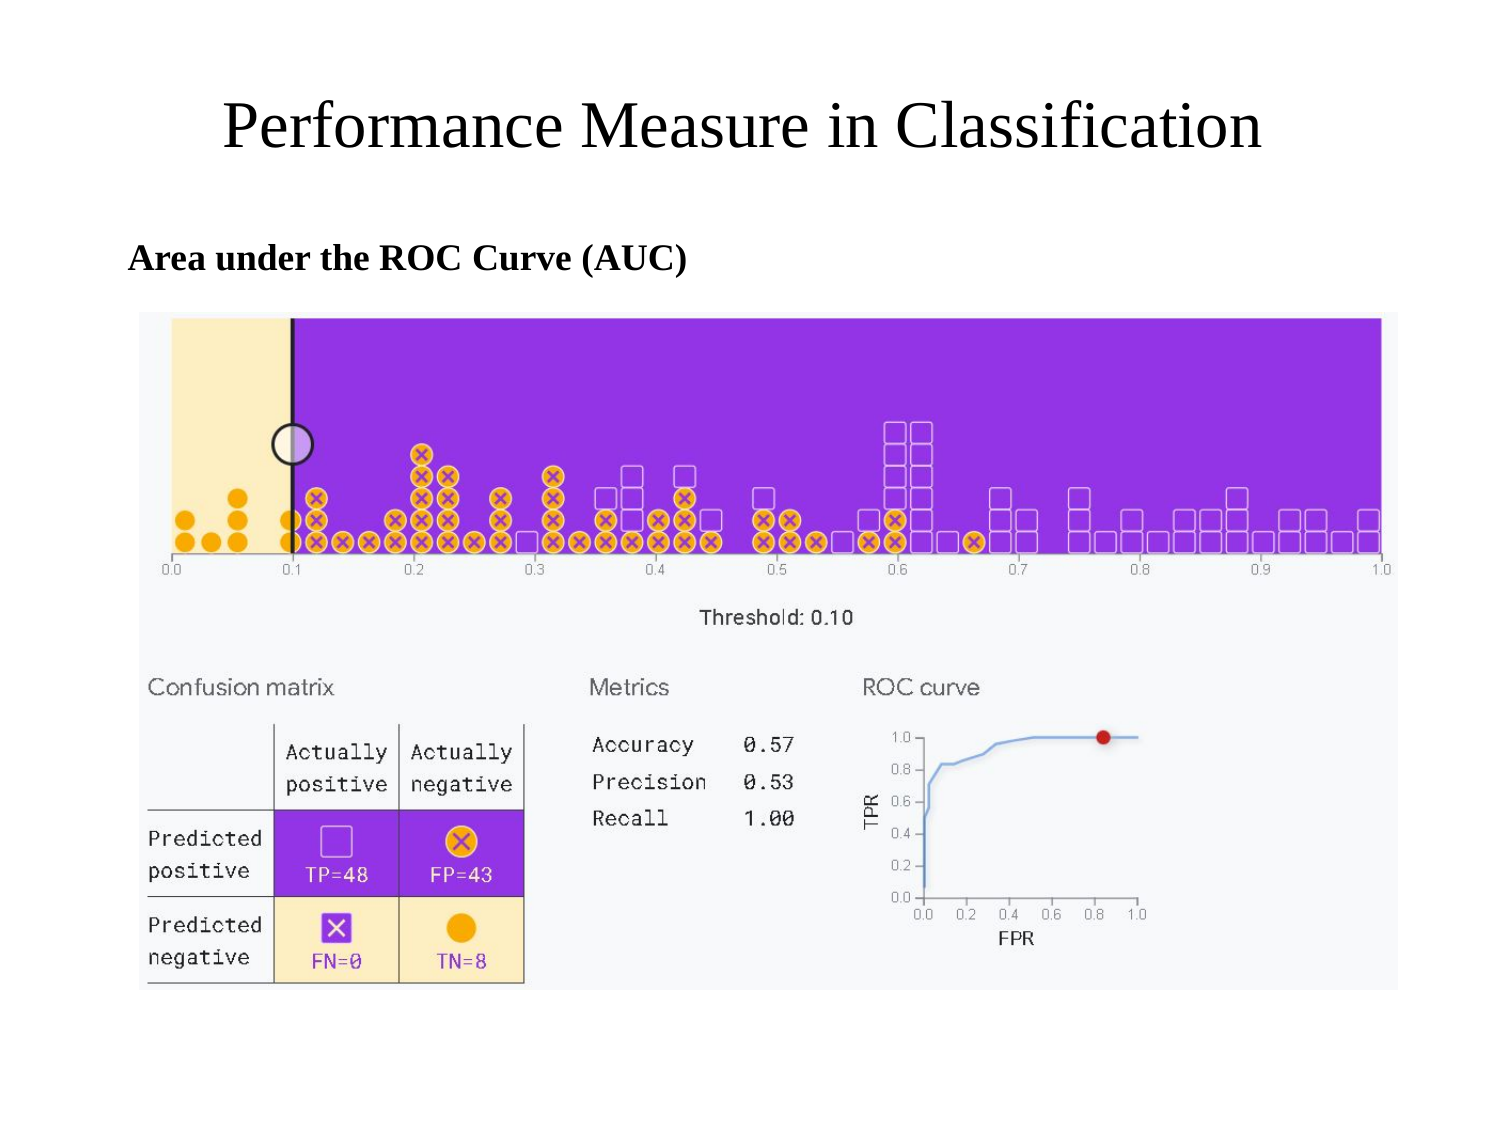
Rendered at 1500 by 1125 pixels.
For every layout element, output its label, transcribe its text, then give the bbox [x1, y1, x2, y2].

title Performance Measure in Classification [162, 62, 1325, 179]
picture [139, 312, 1398, 991]
subtitle Area under the ROC Curve (AUC) [112, 224, 1338, 938]
